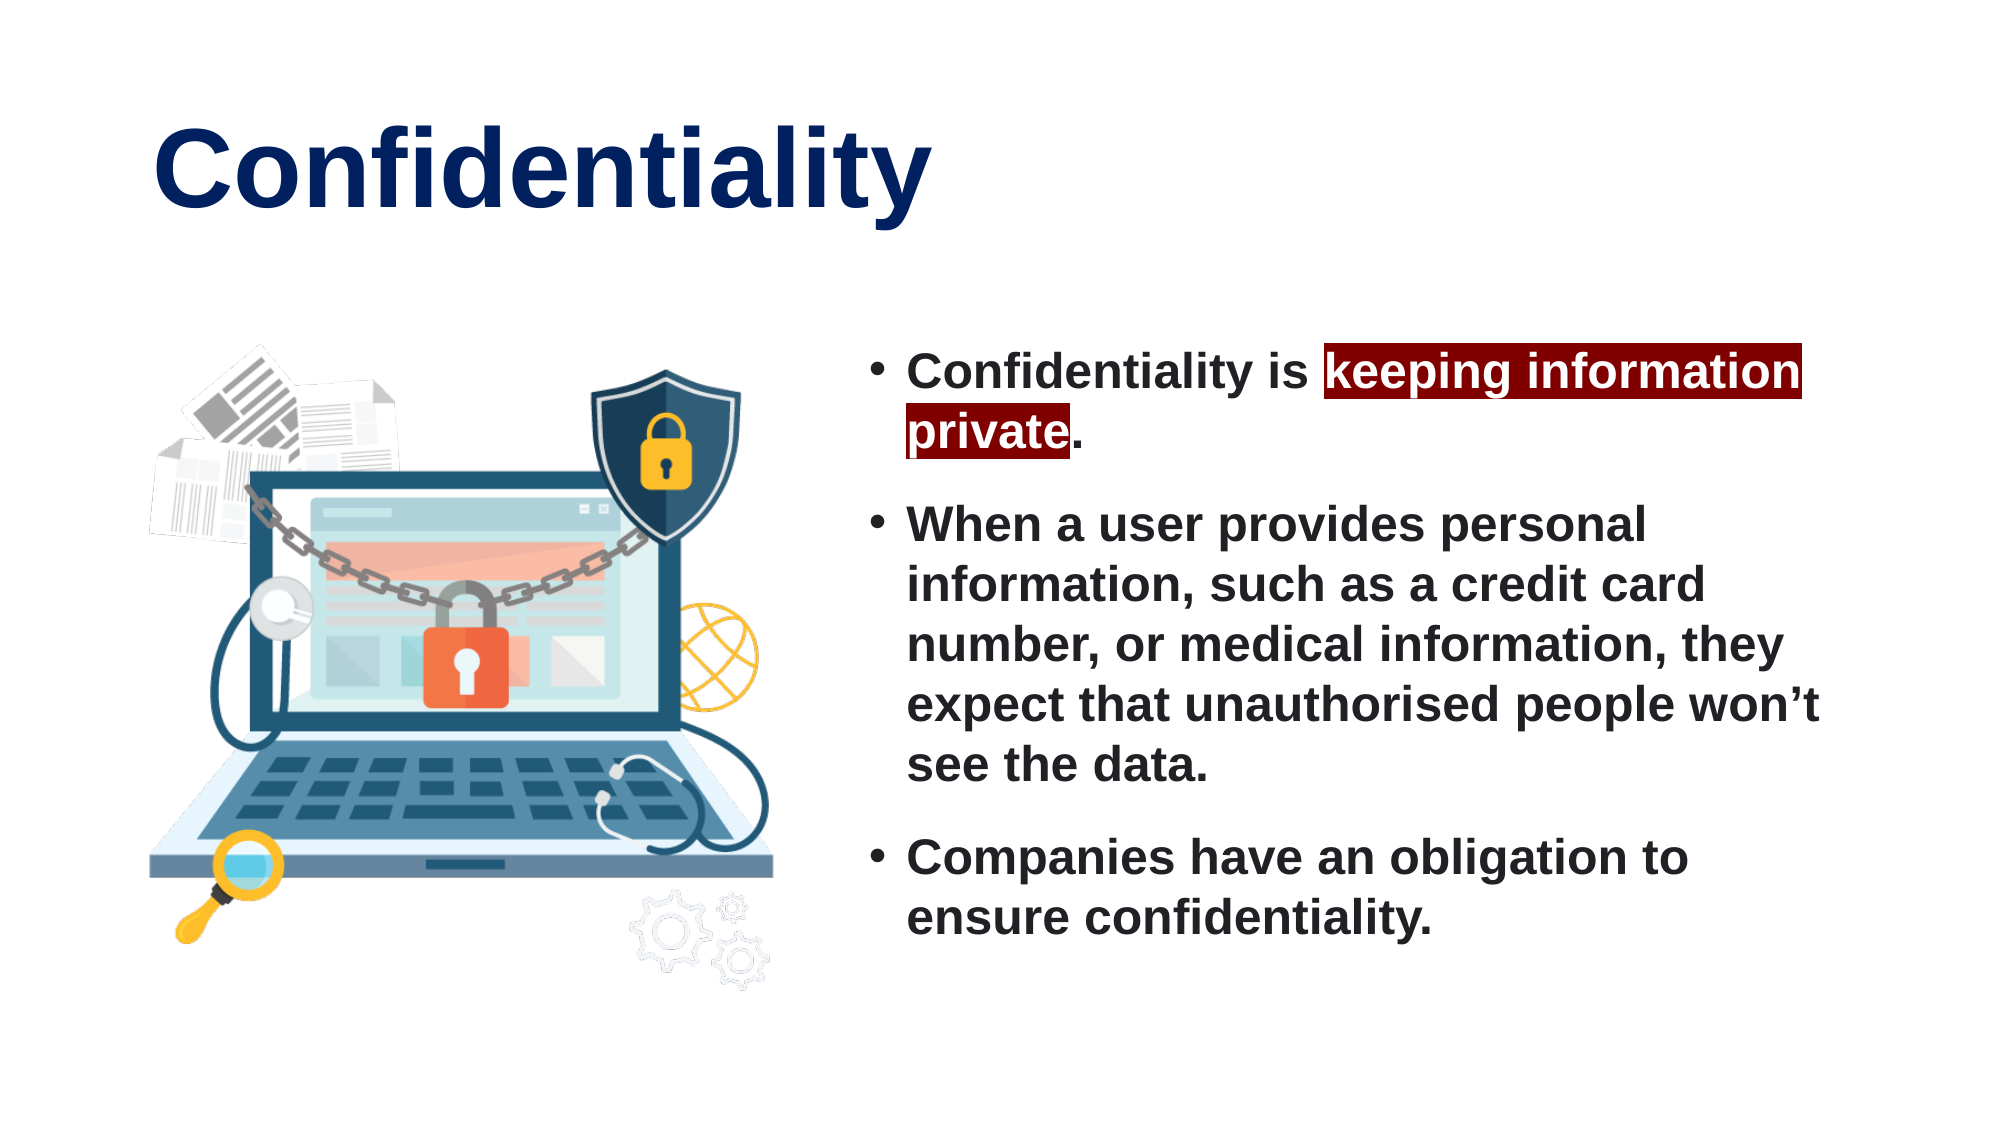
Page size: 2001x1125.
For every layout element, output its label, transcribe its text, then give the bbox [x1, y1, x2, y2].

list Confidentiality is keeping information private. When a user provides personal information, such as a credit card number, or medical information, they expect that unauthorised people won’t see the data. Companies have an obligation to ensure confidentiality. [854, 330, 1875, 1007]
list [125, 330, 802, 1007]
title Confidentiality [137, 62, 1863, 280]
